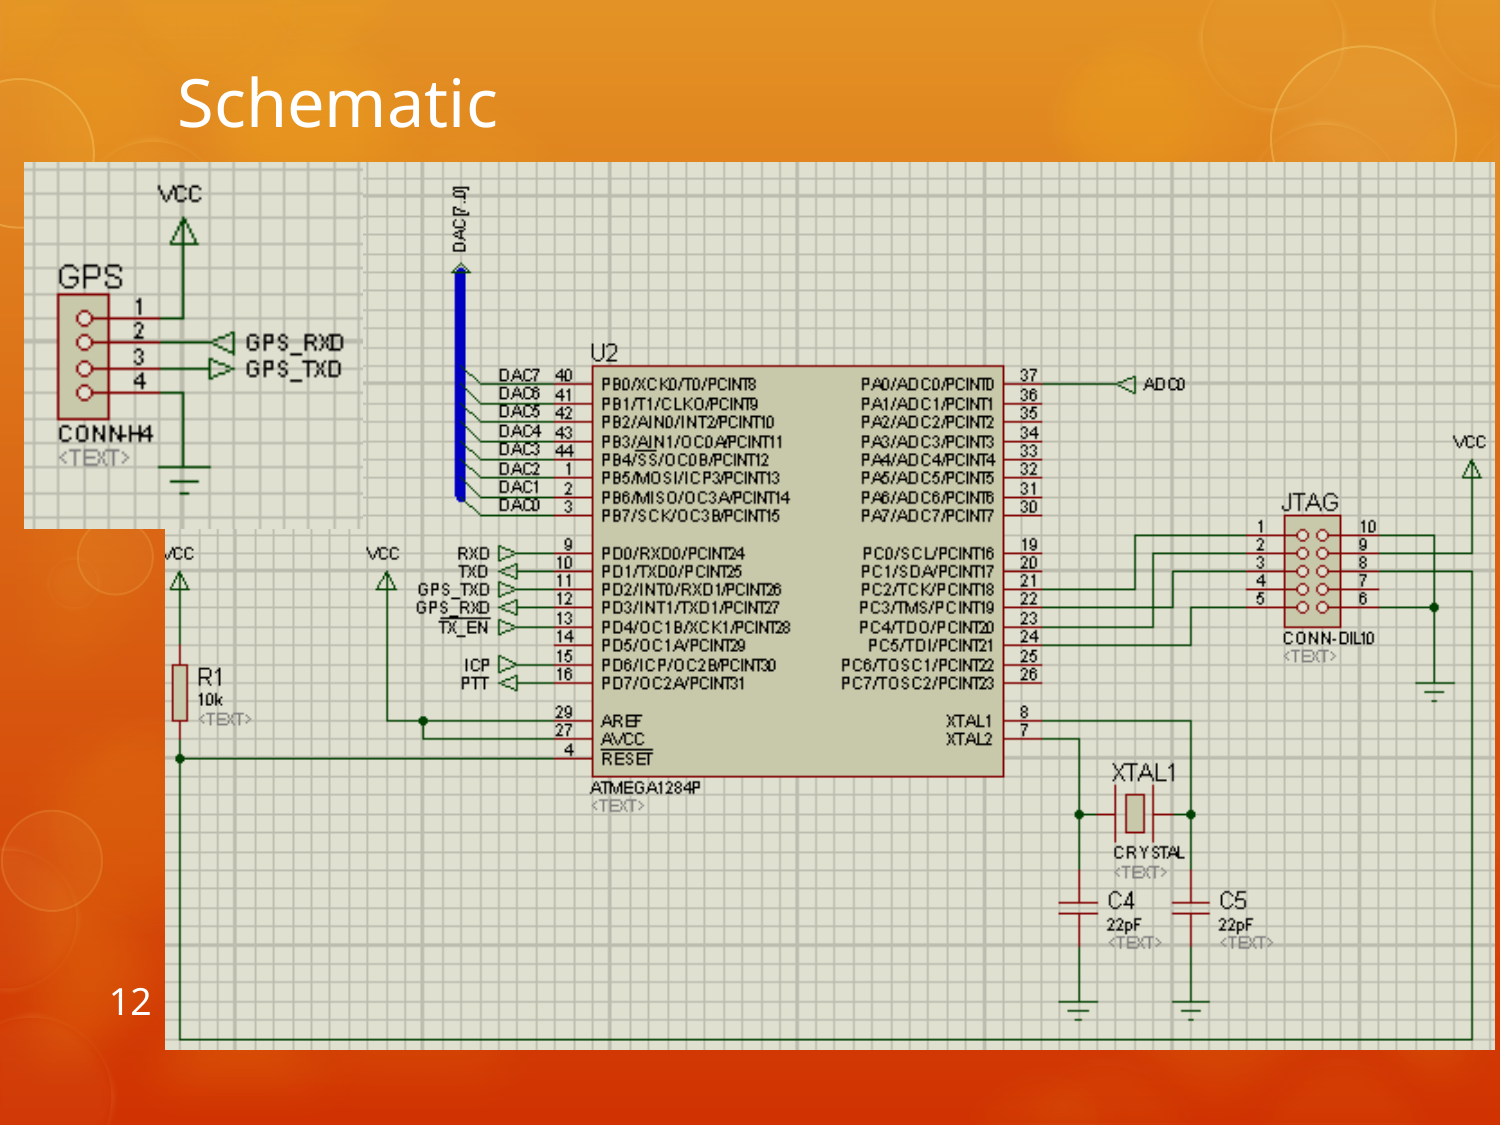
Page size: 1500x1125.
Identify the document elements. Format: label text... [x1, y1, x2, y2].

title Schematic [162, 24, 1332, 160]
picture [24, 161, 1495, 1051]
slide_number 12 [93, 976, 159, 1037]
